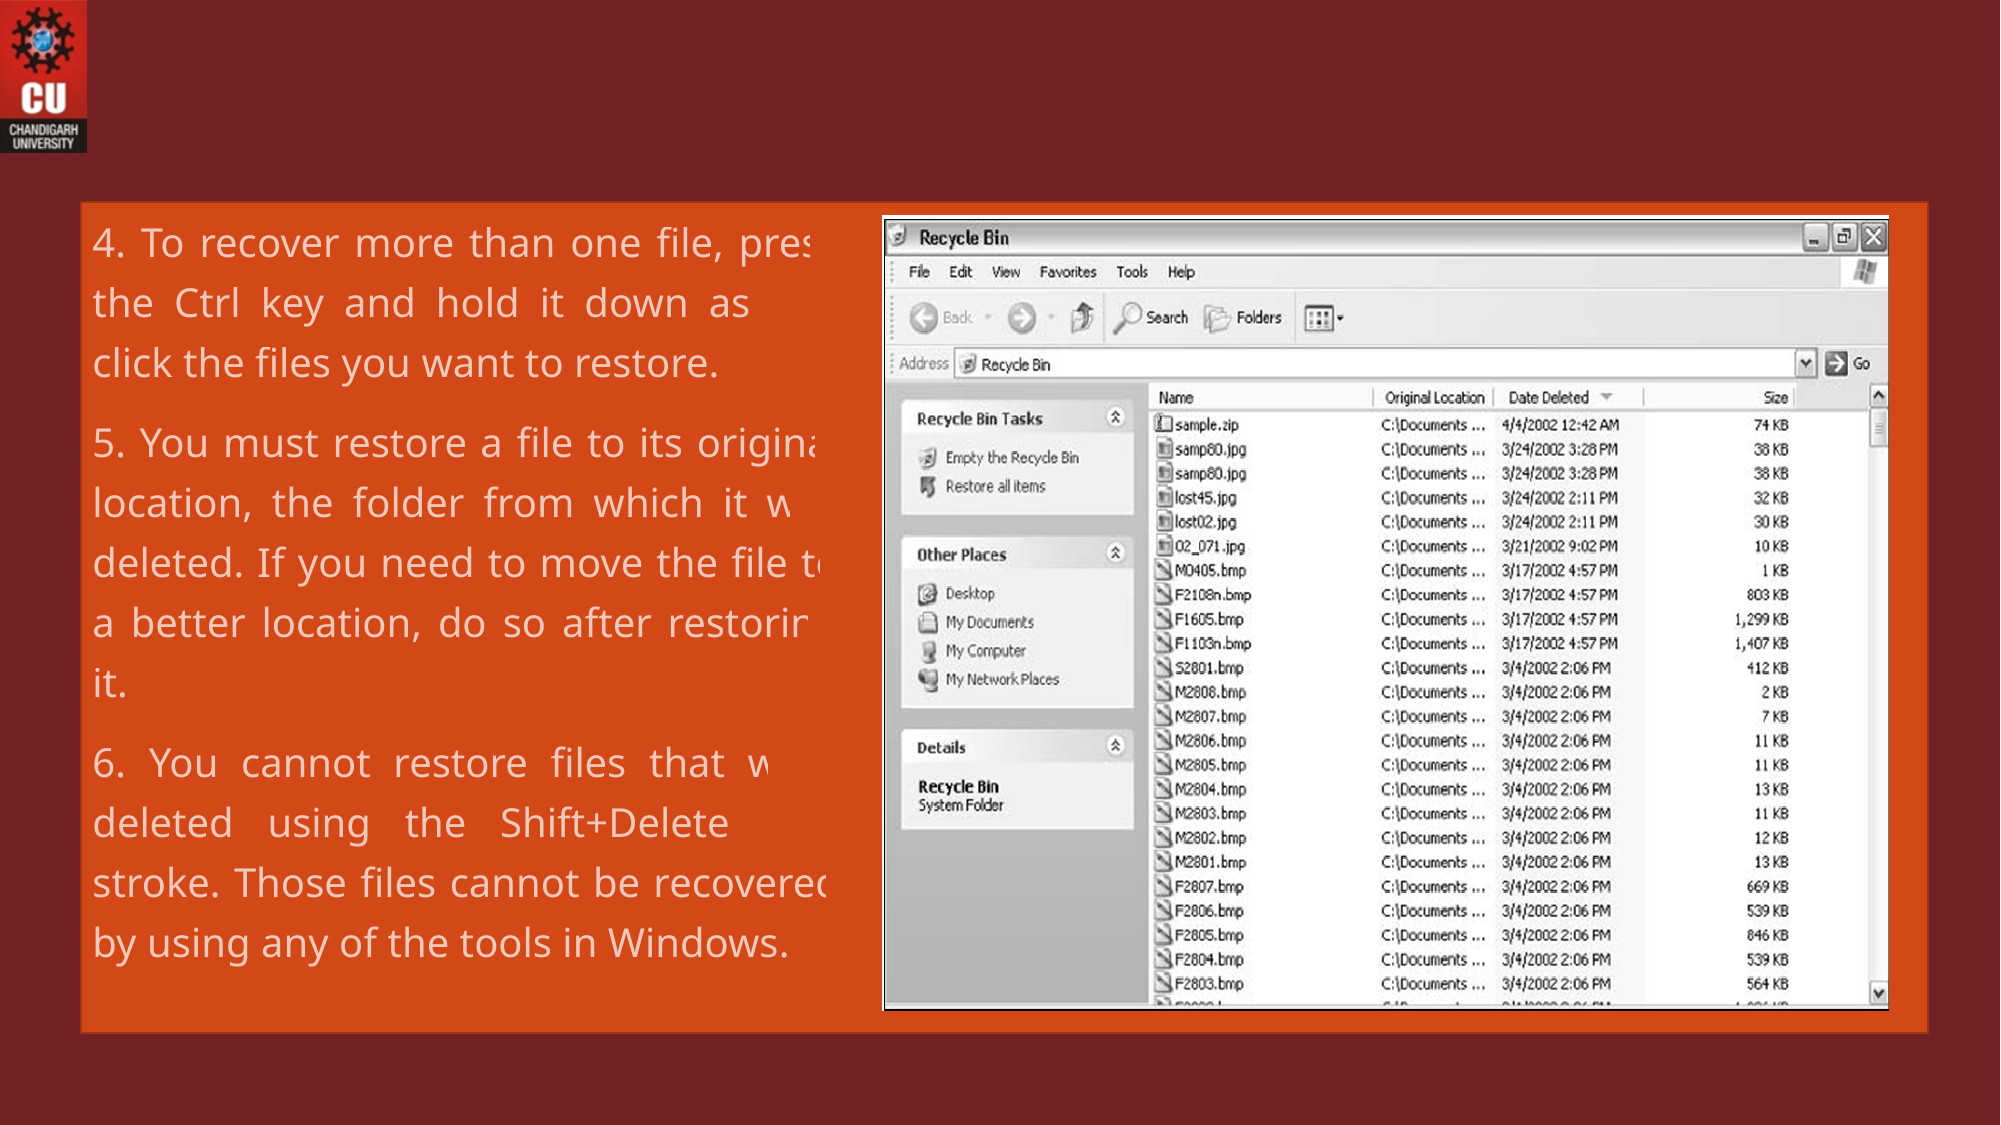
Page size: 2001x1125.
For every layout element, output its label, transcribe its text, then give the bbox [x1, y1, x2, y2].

list 4. To recover more than one file, press the Ctrl key and hold it down as you click the files you want to restore. 5. You must restore a file to its original location, the folder from which it was deleted. If you need to move the file to a better location, do so after restoring it. 6. You cannot restore files that were deleted using the Shift+Delete key- stroke. Those files cannot be recovered by using any of the tools in Windows. [92, 205, 841, 1060]
picture [0, 0, 88, 153]
picture [882, 214, 1889, 1011]
text_box [80, 201, 1929, 1034]
